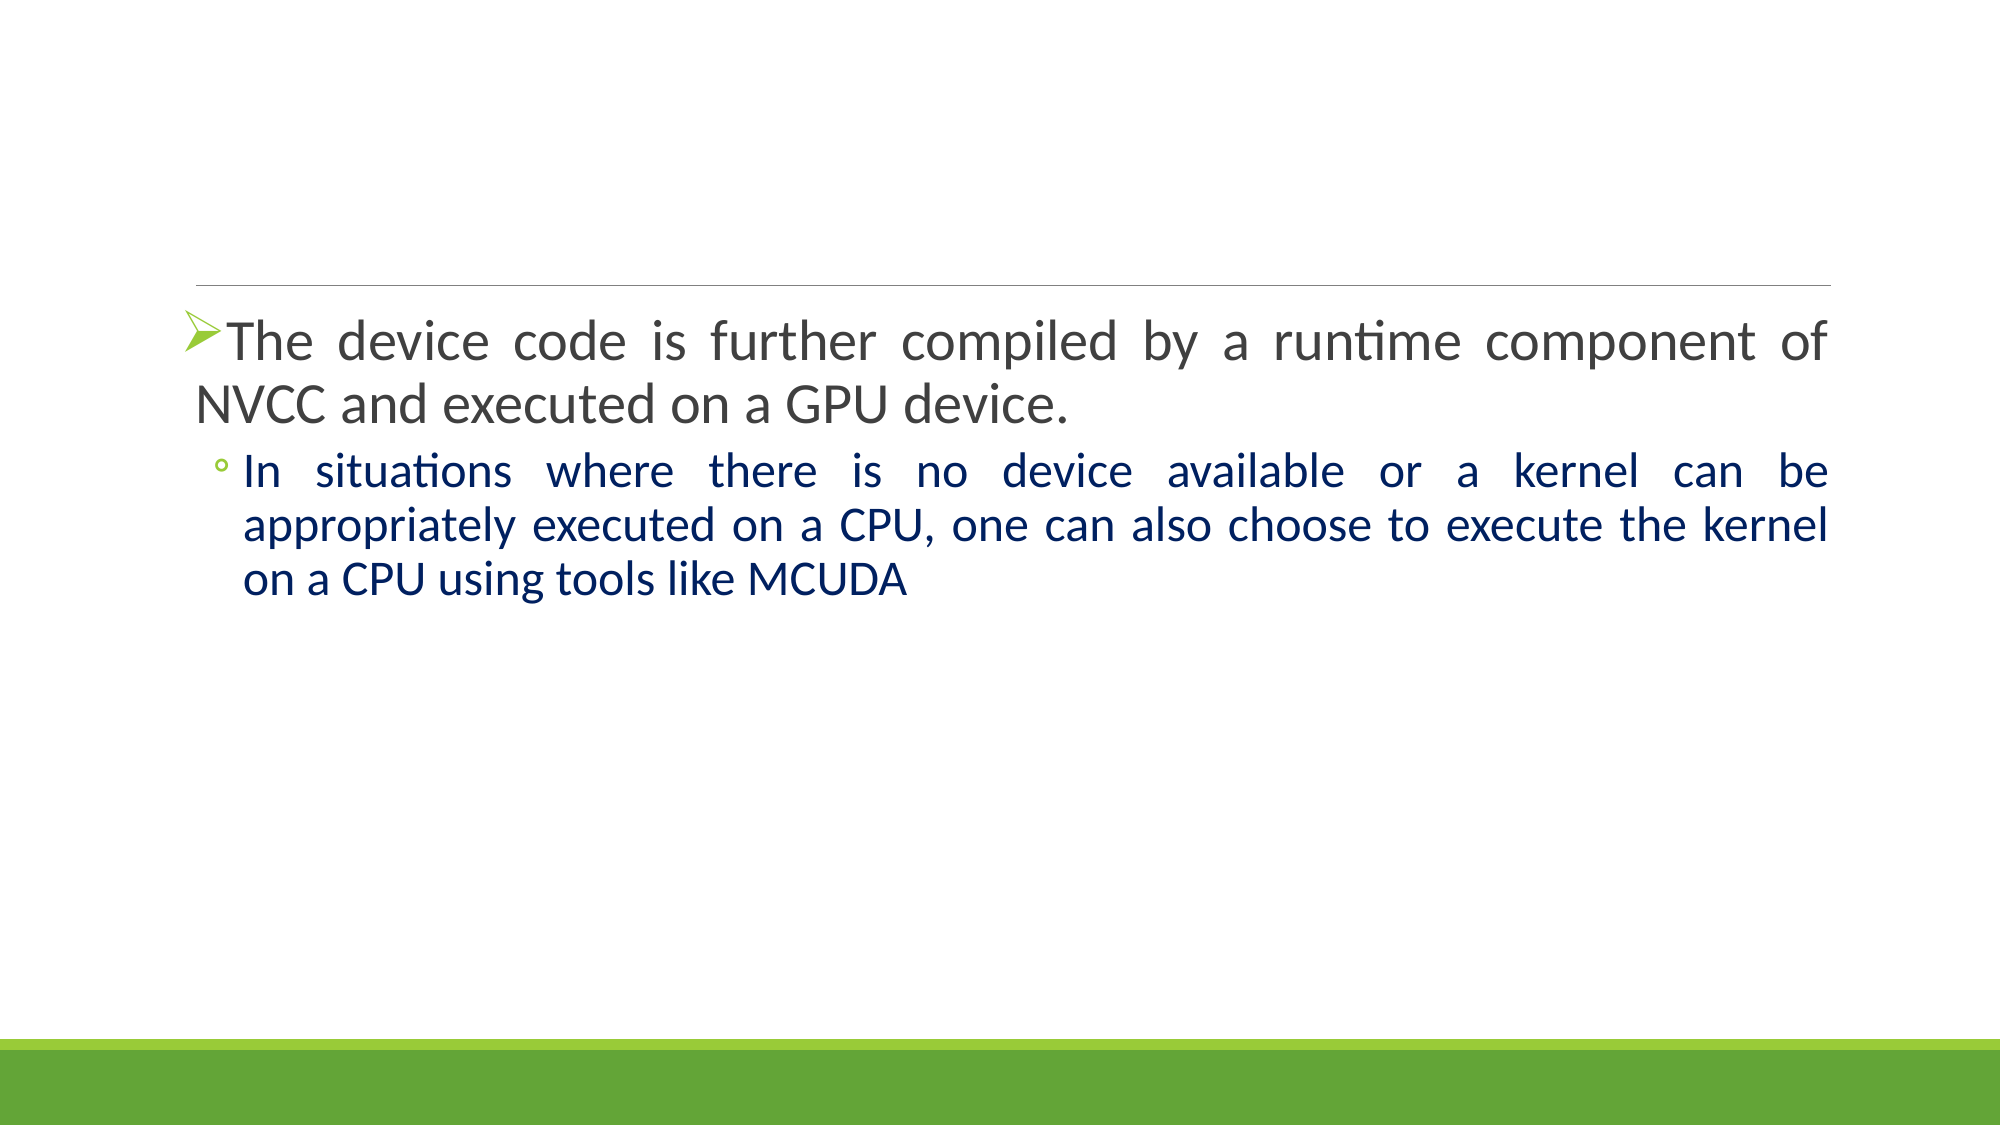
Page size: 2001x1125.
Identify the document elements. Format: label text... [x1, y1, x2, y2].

list The device code is further compiled by a runtime component of NVCC and executed on a GPU device. In situations where there is no device available or a kernel can be appropriately executed on a CPU, one can also choose to execute the kernel on a CPU using tools like MCUDA [180, 302, 1830, 963]
